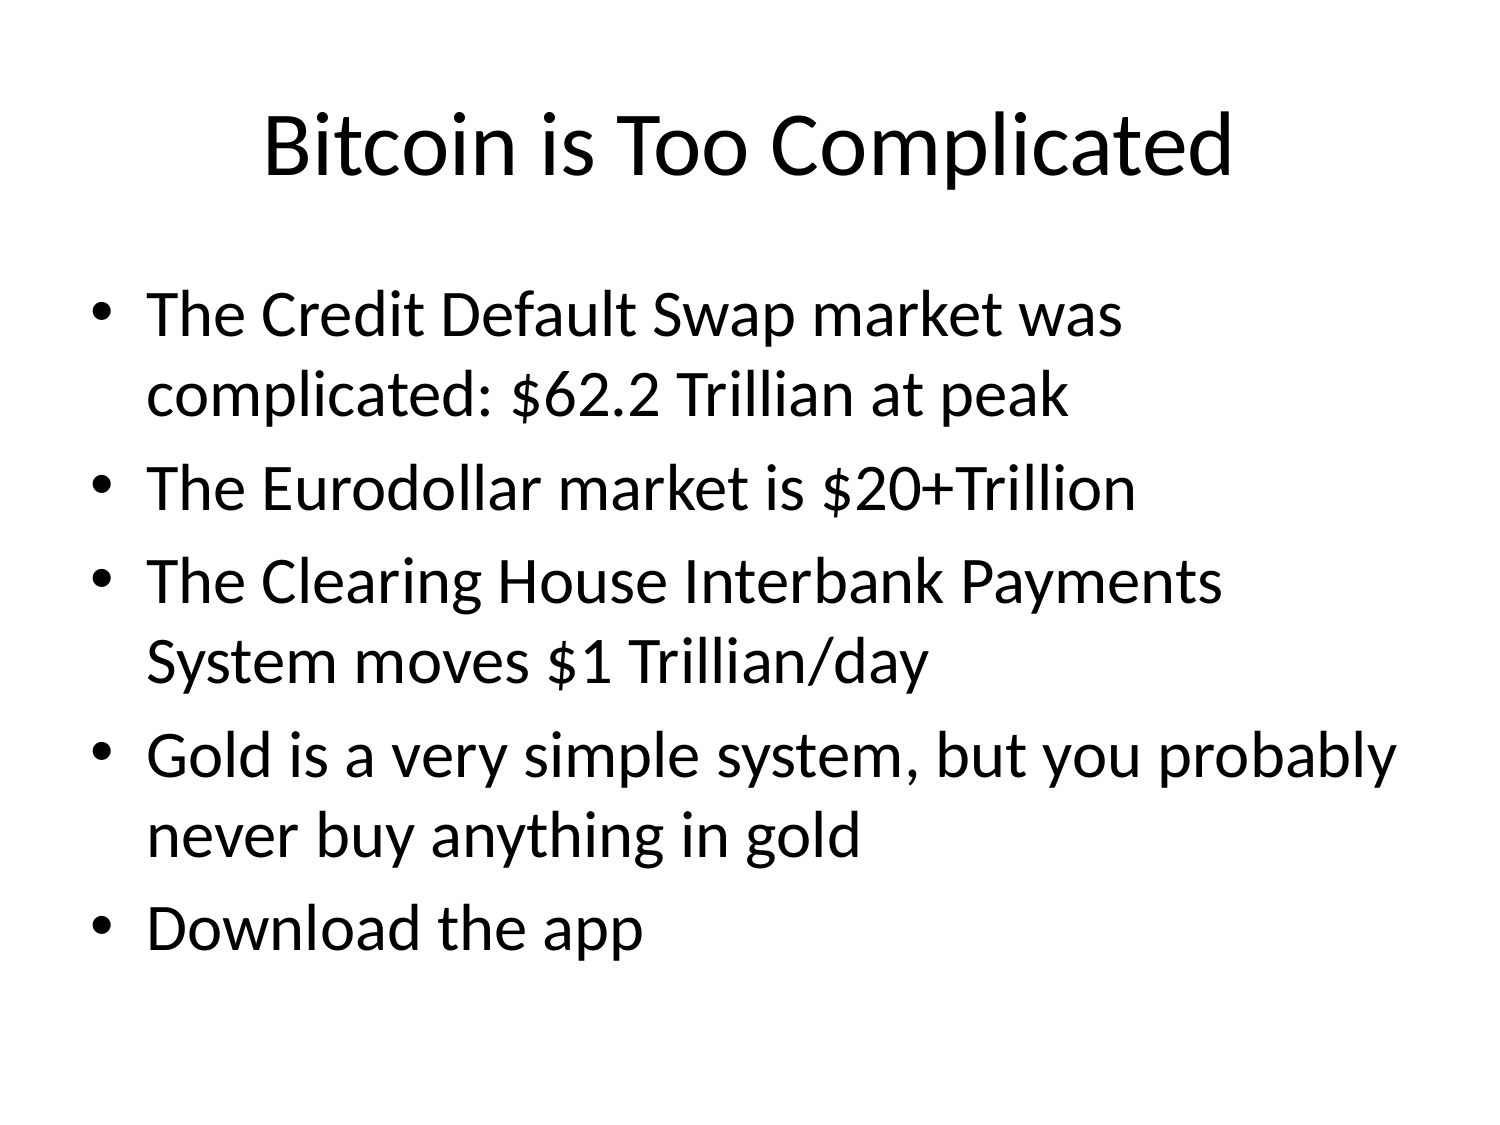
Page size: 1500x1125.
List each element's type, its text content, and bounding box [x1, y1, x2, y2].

list The Credit Default Swap market was complicated: $62.2 Trillian at peak The Eurodollar market is $20+Trillion The Clearing House Interbank Payments System moves $1 Trillian/day Gold is a very simple system, but you probably never buy anything in gold Download the app [75, 262, 1425, 1005]
title Bitcoin is Too Complicated [75, 45, 1425, 233]
